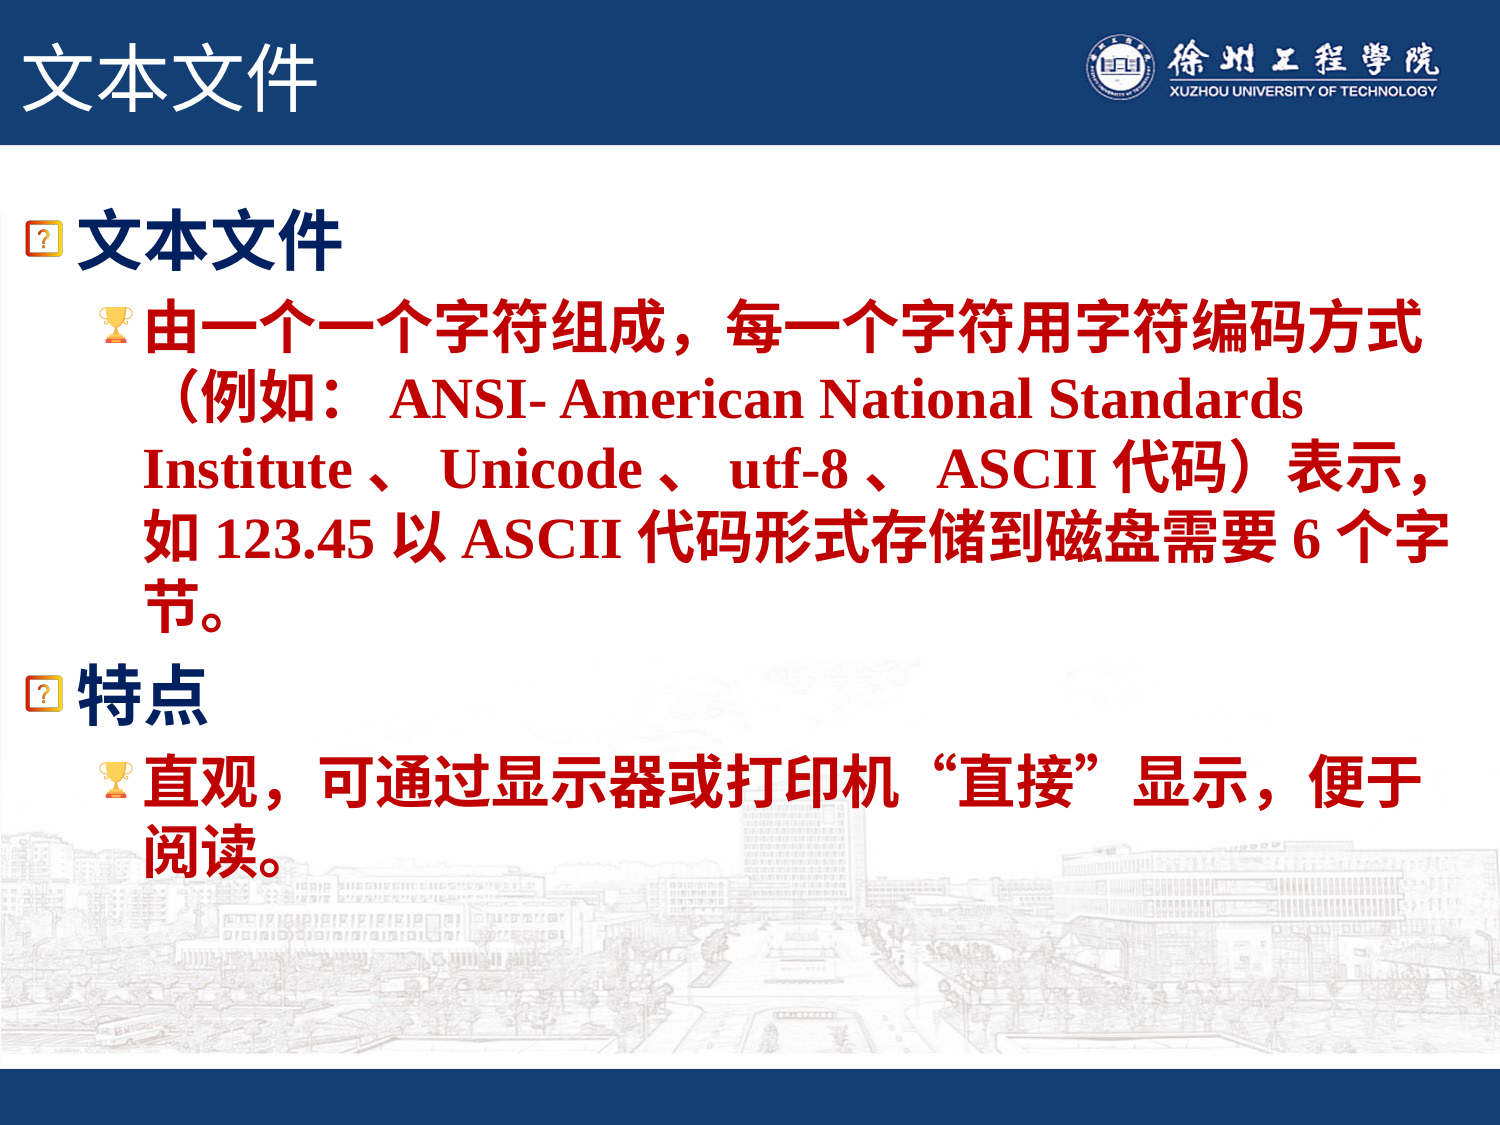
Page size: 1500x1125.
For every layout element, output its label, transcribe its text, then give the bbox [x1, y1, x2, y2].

list 文本文件 由一个一个字符组成，每一个字符用字符编码方式（例如：ANSI- American National Standards Institute、Unicode、utf-8、ASCII代码）表示，如123.45以ASCII代码形式存储到磁盘需要6个字节。 特点 直观，可通过显示器或打印机“直接”显示，便于阅读。 [5, 191, 1494, 1062]
title 文本文件 [5, 23, 1084, 123]
picture [0, 0, 1500, 1125]
